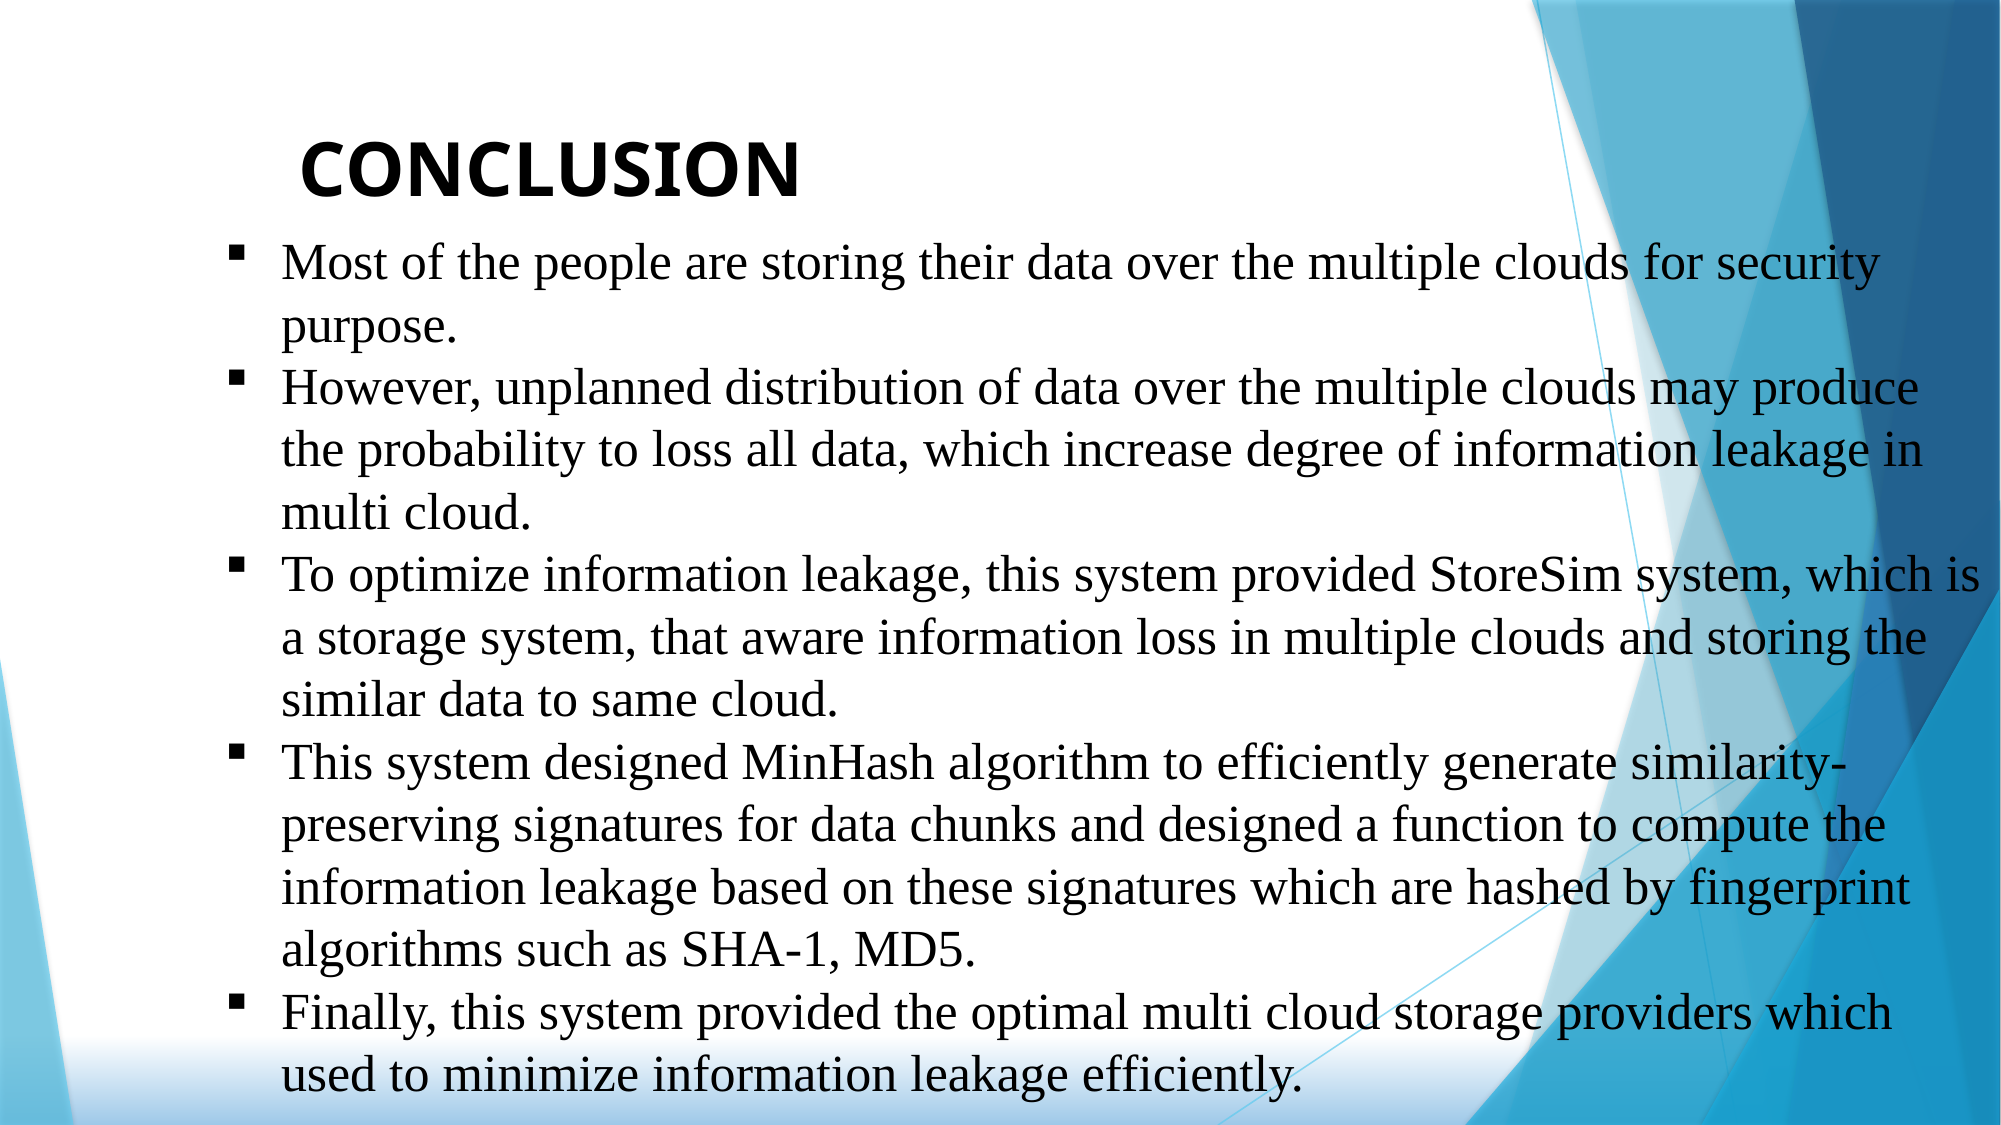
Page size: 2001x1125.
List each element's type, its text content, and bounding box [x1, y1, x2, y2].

text_box Most of the people are storing their data over the multiple clouds for security purpose. However, unplanned distribution of data over the multiple clouds may produce the probability to loss all data, which increase degree of information leakage in multi cloud. To optimize information leakage, this system provided StoreSim system, which is a storage system, that aware information loss in multiple clouds and storing the similar data to same cloud. This system designed MinHash algorithm to efficiently generate similarity-preserving signatures for data chunks and designed a function to compute the information leakage based on these signatures which are hashed by fingerprint algorithms such as SHA-1, MD5. Finally, this system provided the optimal multi cloud storage providers which used to minimize information leakage efficiently. [210, 220, 2000, 1110]
text_box CONCLUSION [284, 114, 819, 219]
